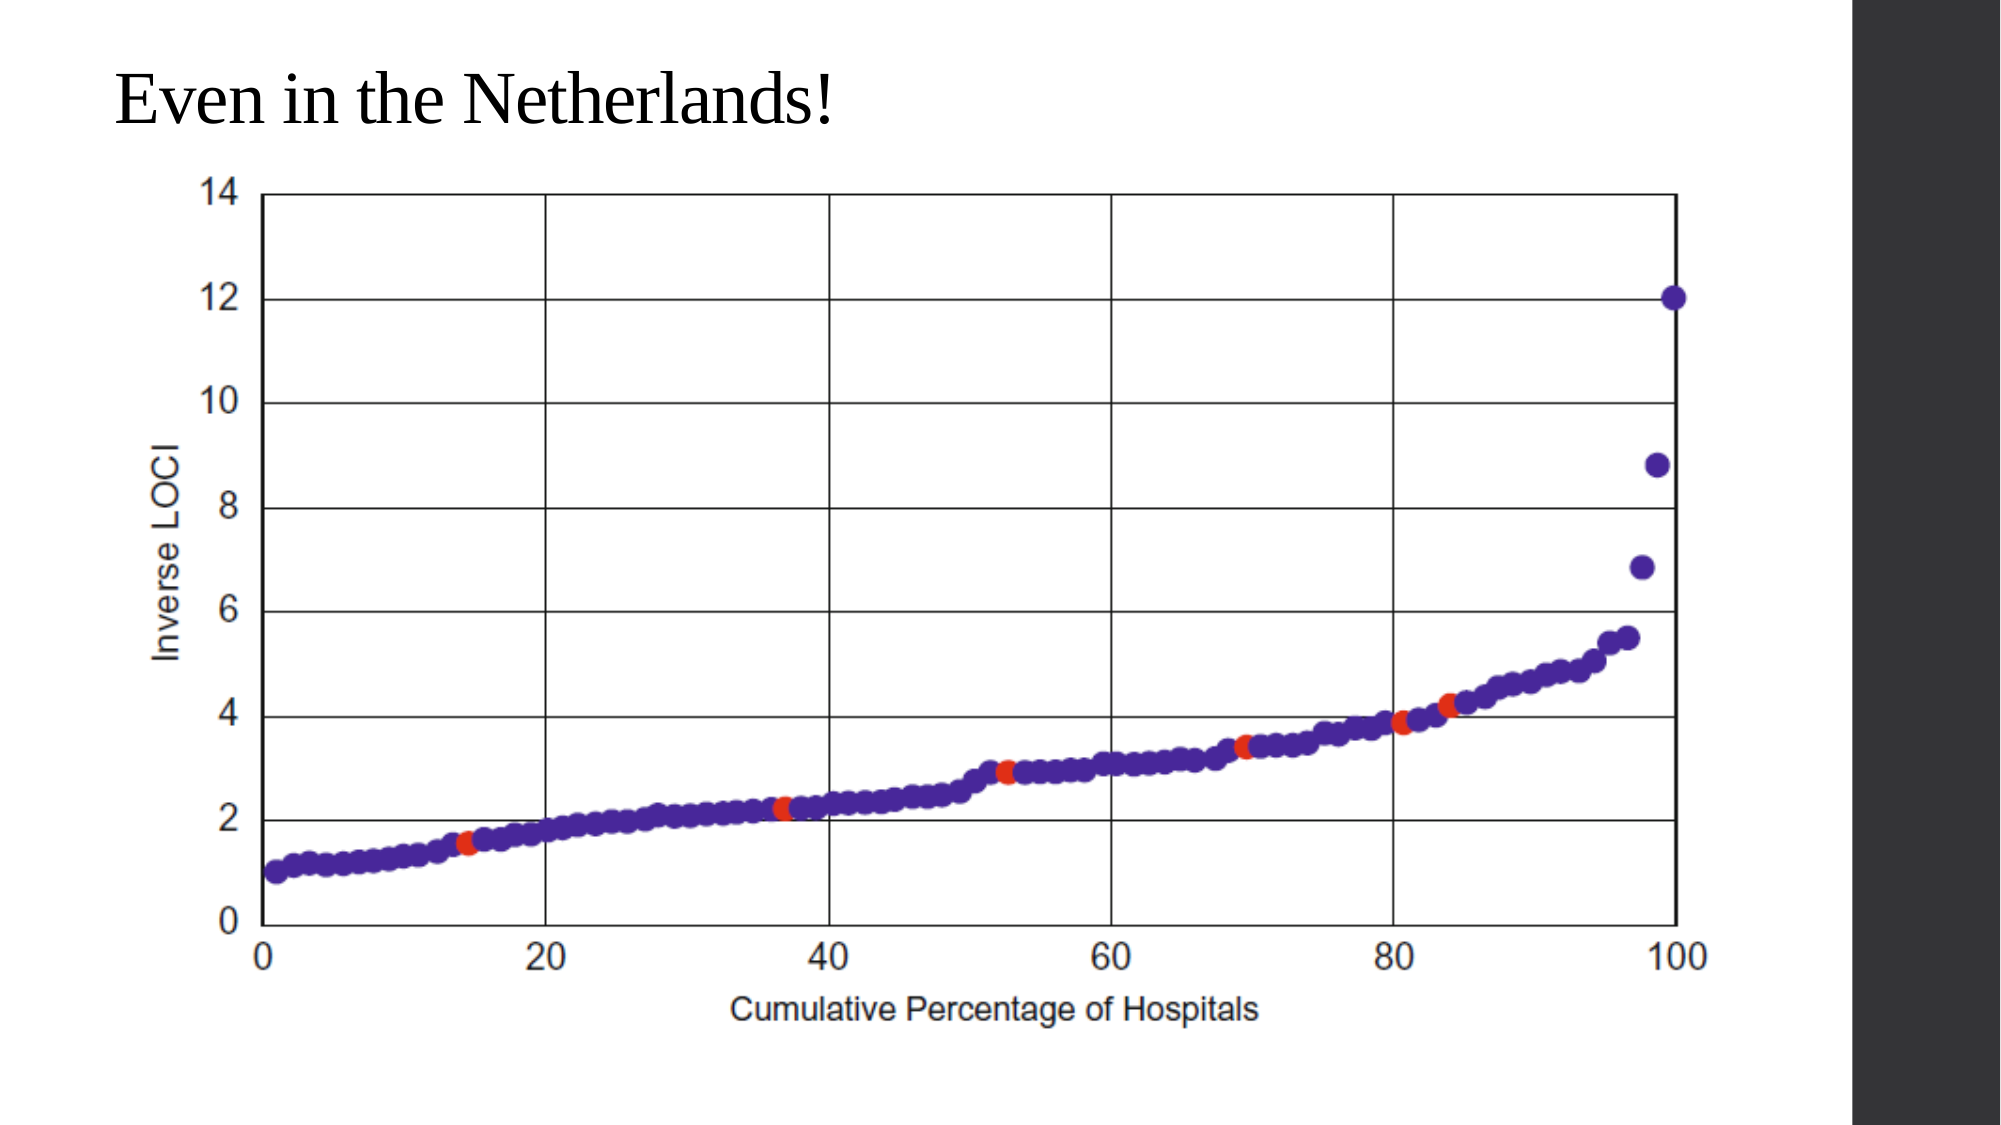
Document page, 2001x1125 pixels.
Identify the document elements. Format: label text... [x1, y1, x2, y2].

title Even in the Netherlands! [99, 44, 1813, 148]
picture [62, 146, 1763, 1038]
